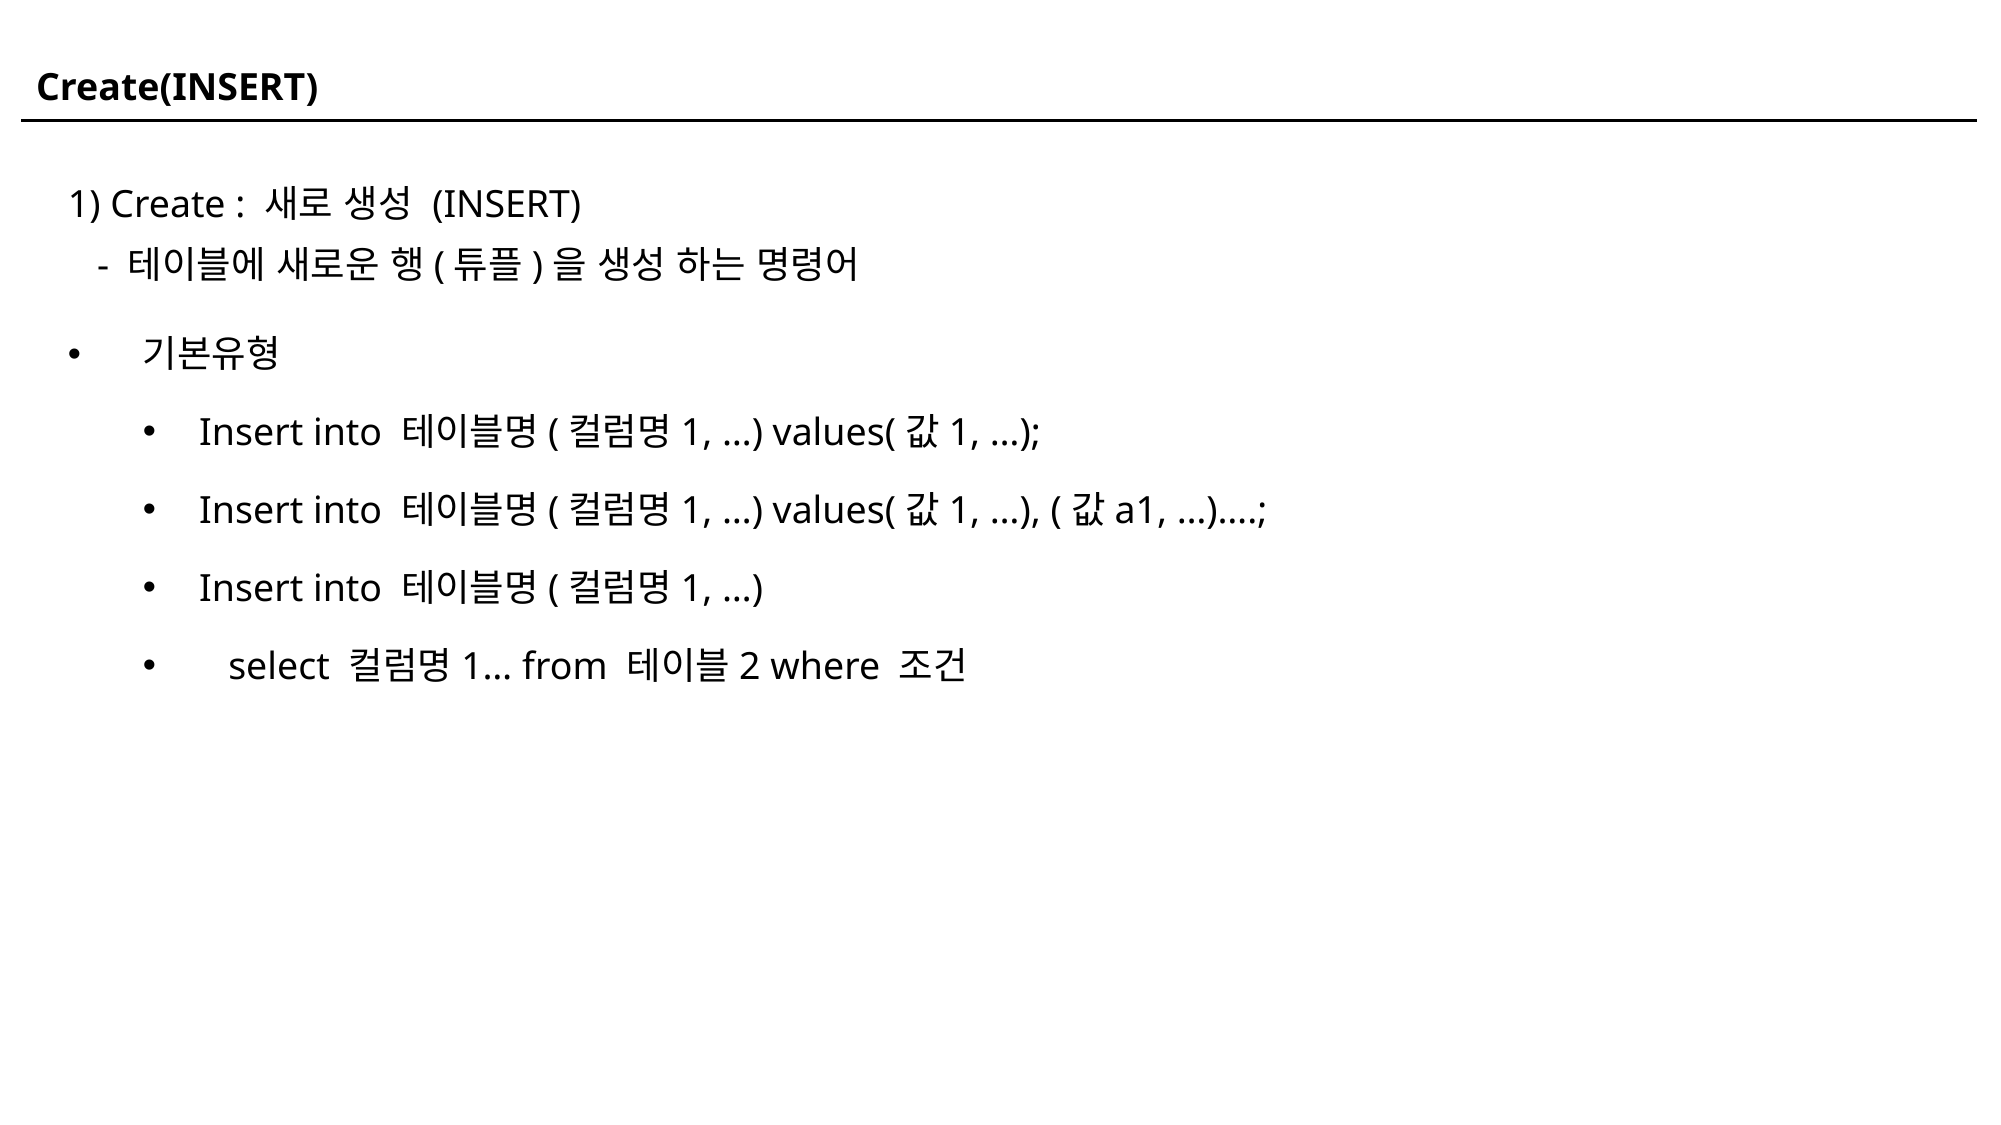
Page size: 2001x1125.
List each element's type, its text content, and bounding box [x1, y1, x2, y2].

text_box 1) Create : 새로 생성 (INSERT) - 테이블에 새로운 행(튜플)을 생성 하는 명령어 기본유형 Insert into 테이블명(컬럼명1, …) values(값1, …); Insert into 테이블명(컬럼명1, …) values(값1, …), (값a1, …)….; Insert into 테이블명(컬럼명1, …) select 컬럼명1… from 테이블2 where 조건 [53, 177, 1906, 921]
text_box Create(INSERT) [21, 55, 1978, 116]
